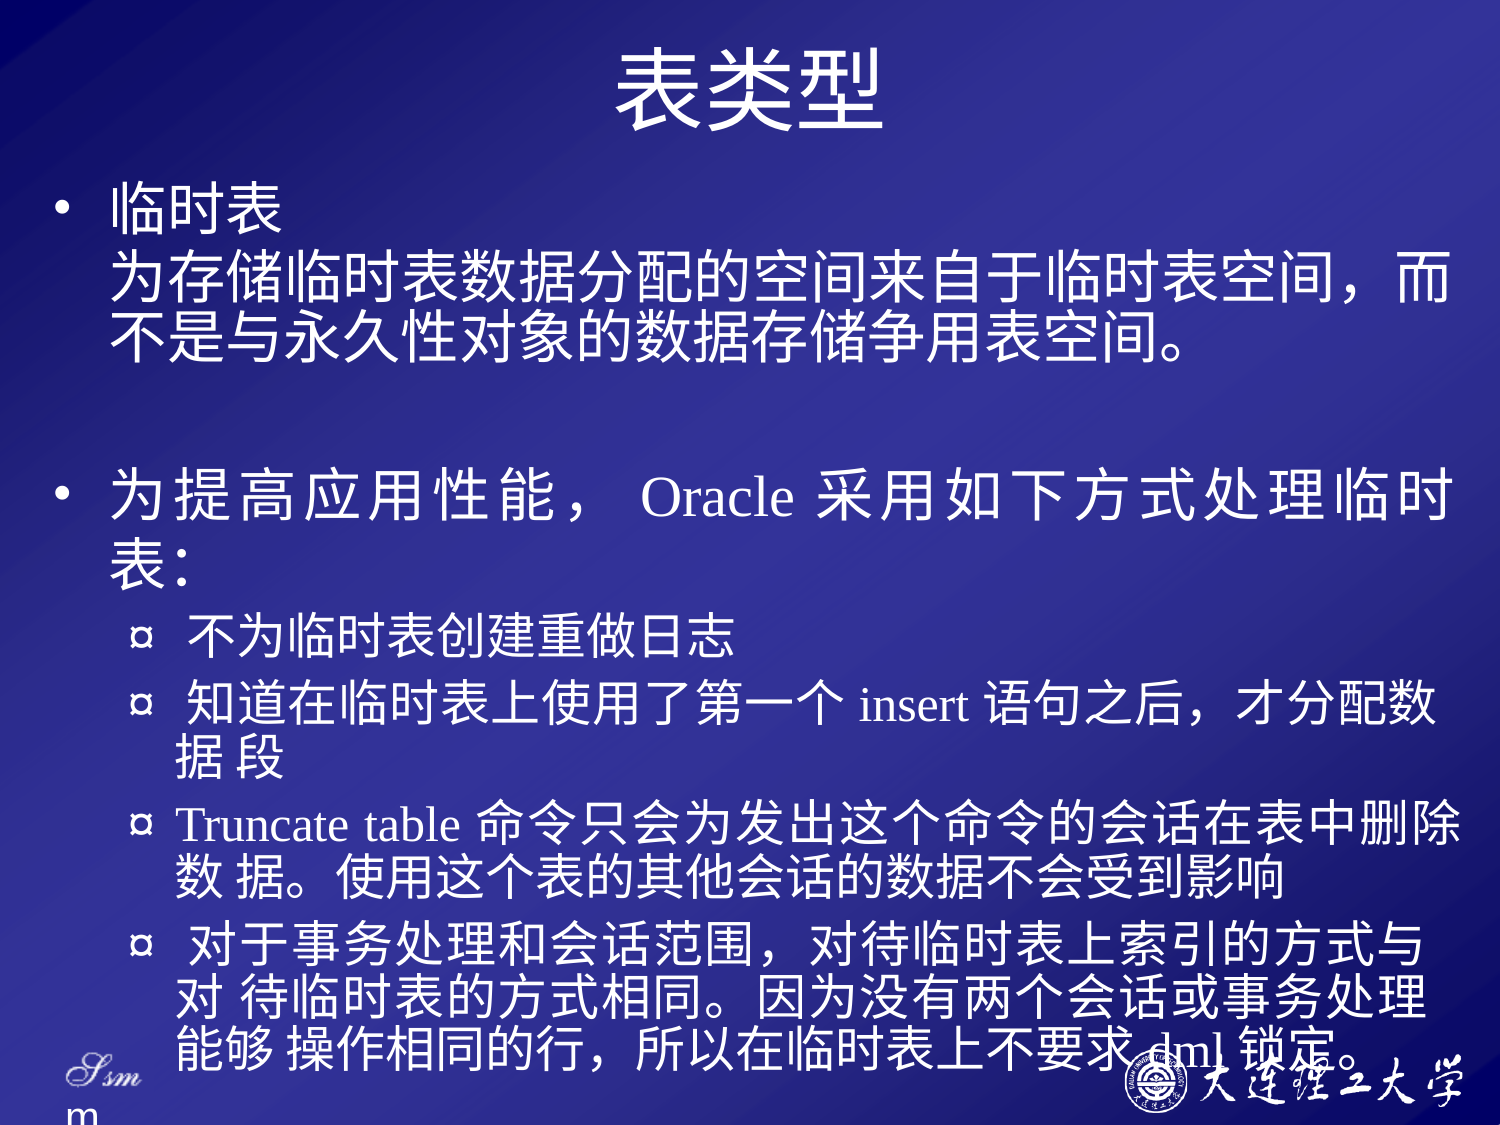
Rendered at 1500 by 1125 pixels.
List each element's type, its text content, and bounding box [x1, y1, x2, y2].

title 表类型 [610, 30, 890, 171]
picture [0, 0, 1500, 1125]
text_box Ssm [64, 1102, 149, 1125]
text_box 临时表 为存储临时表数据分配的空间来自于临时表空间，而 不是与永久性对象的数据存储争用表空间。 为提高应用性能，Oracle采用如下方式处理临时表： ¤ 不为临时表创建重做日志 ¤ 知道在临时表上使用了第一个insert语句之后，才分配数据 段 ¤ Truncate table命令只会为发出这个命令的会话在表中删除数 据。使用这个表的其他会话的数据不会受到影响 ¤ 对于事务处理和会话范围，对待临时表上索引的方式与对 待临时表的方式相同。因为没有两个会话或事务处理能够 操作相同的行，所以在临时表上不要求dml锁定。 [50, 171, 1463, 1079]
text_box [49, 1037, 155, 1102]
